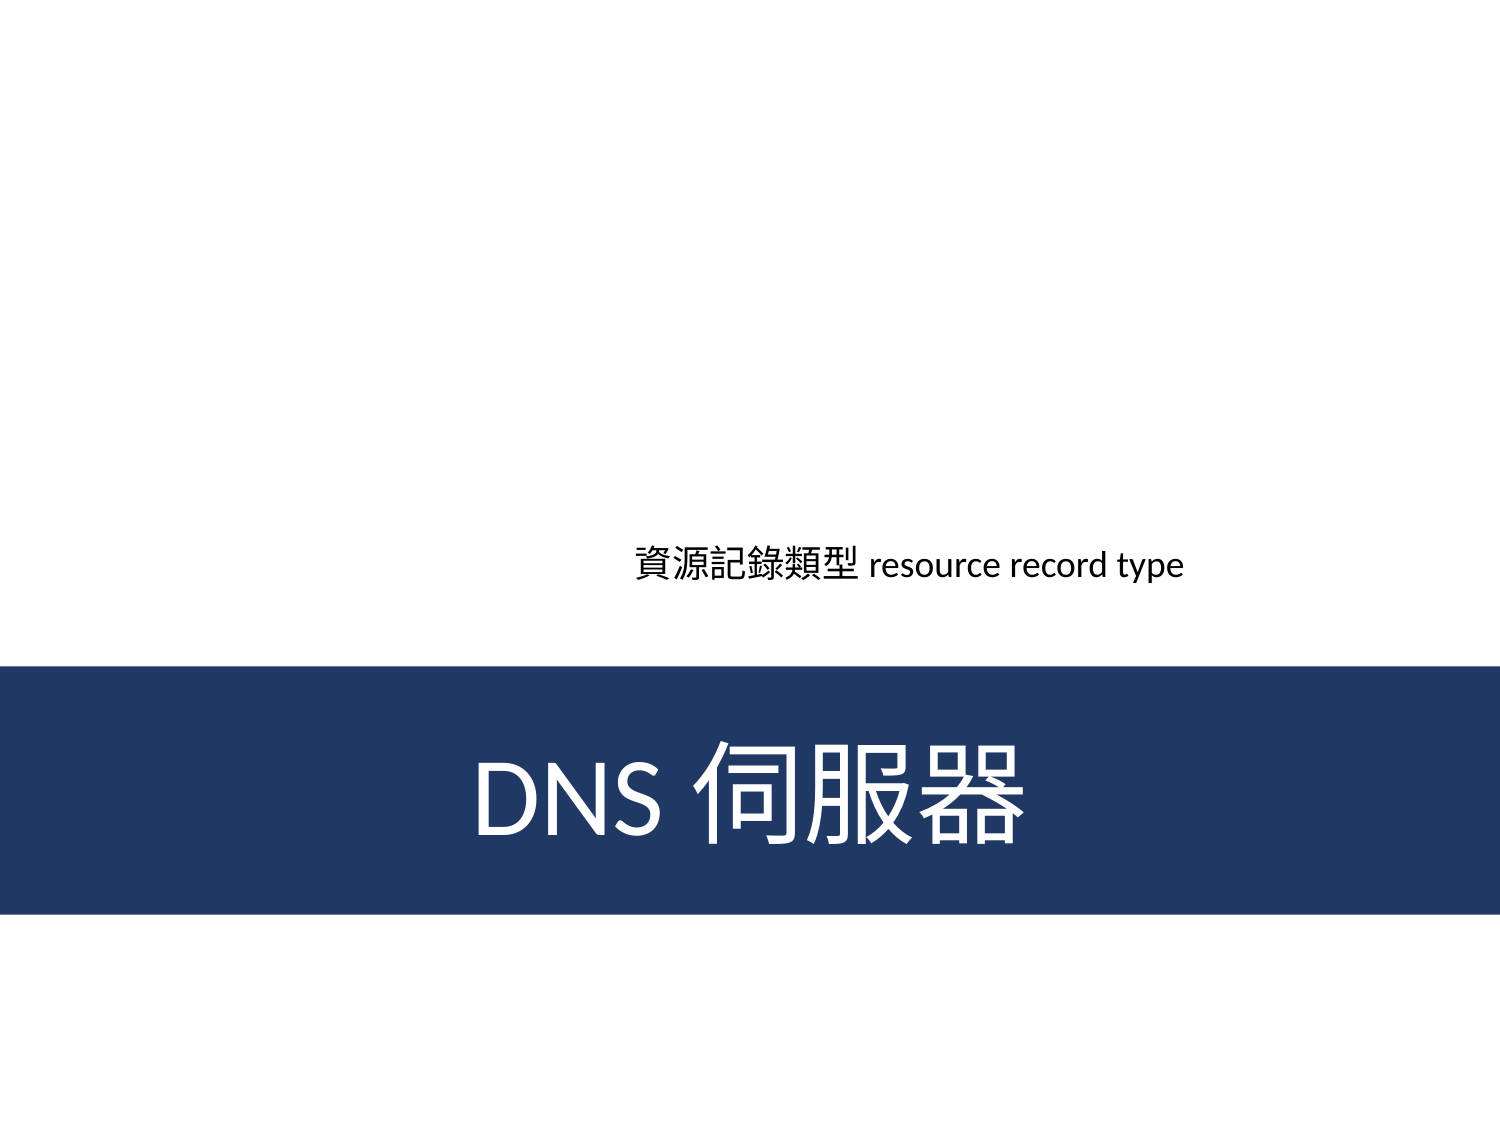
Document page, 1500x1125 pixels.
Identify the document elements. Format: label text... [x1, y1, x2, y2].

text_box 資源記錄類型resource record type [620, 532, 1200, 592]
text_box DNS伺服器 [0, 665, 1500, 916]
